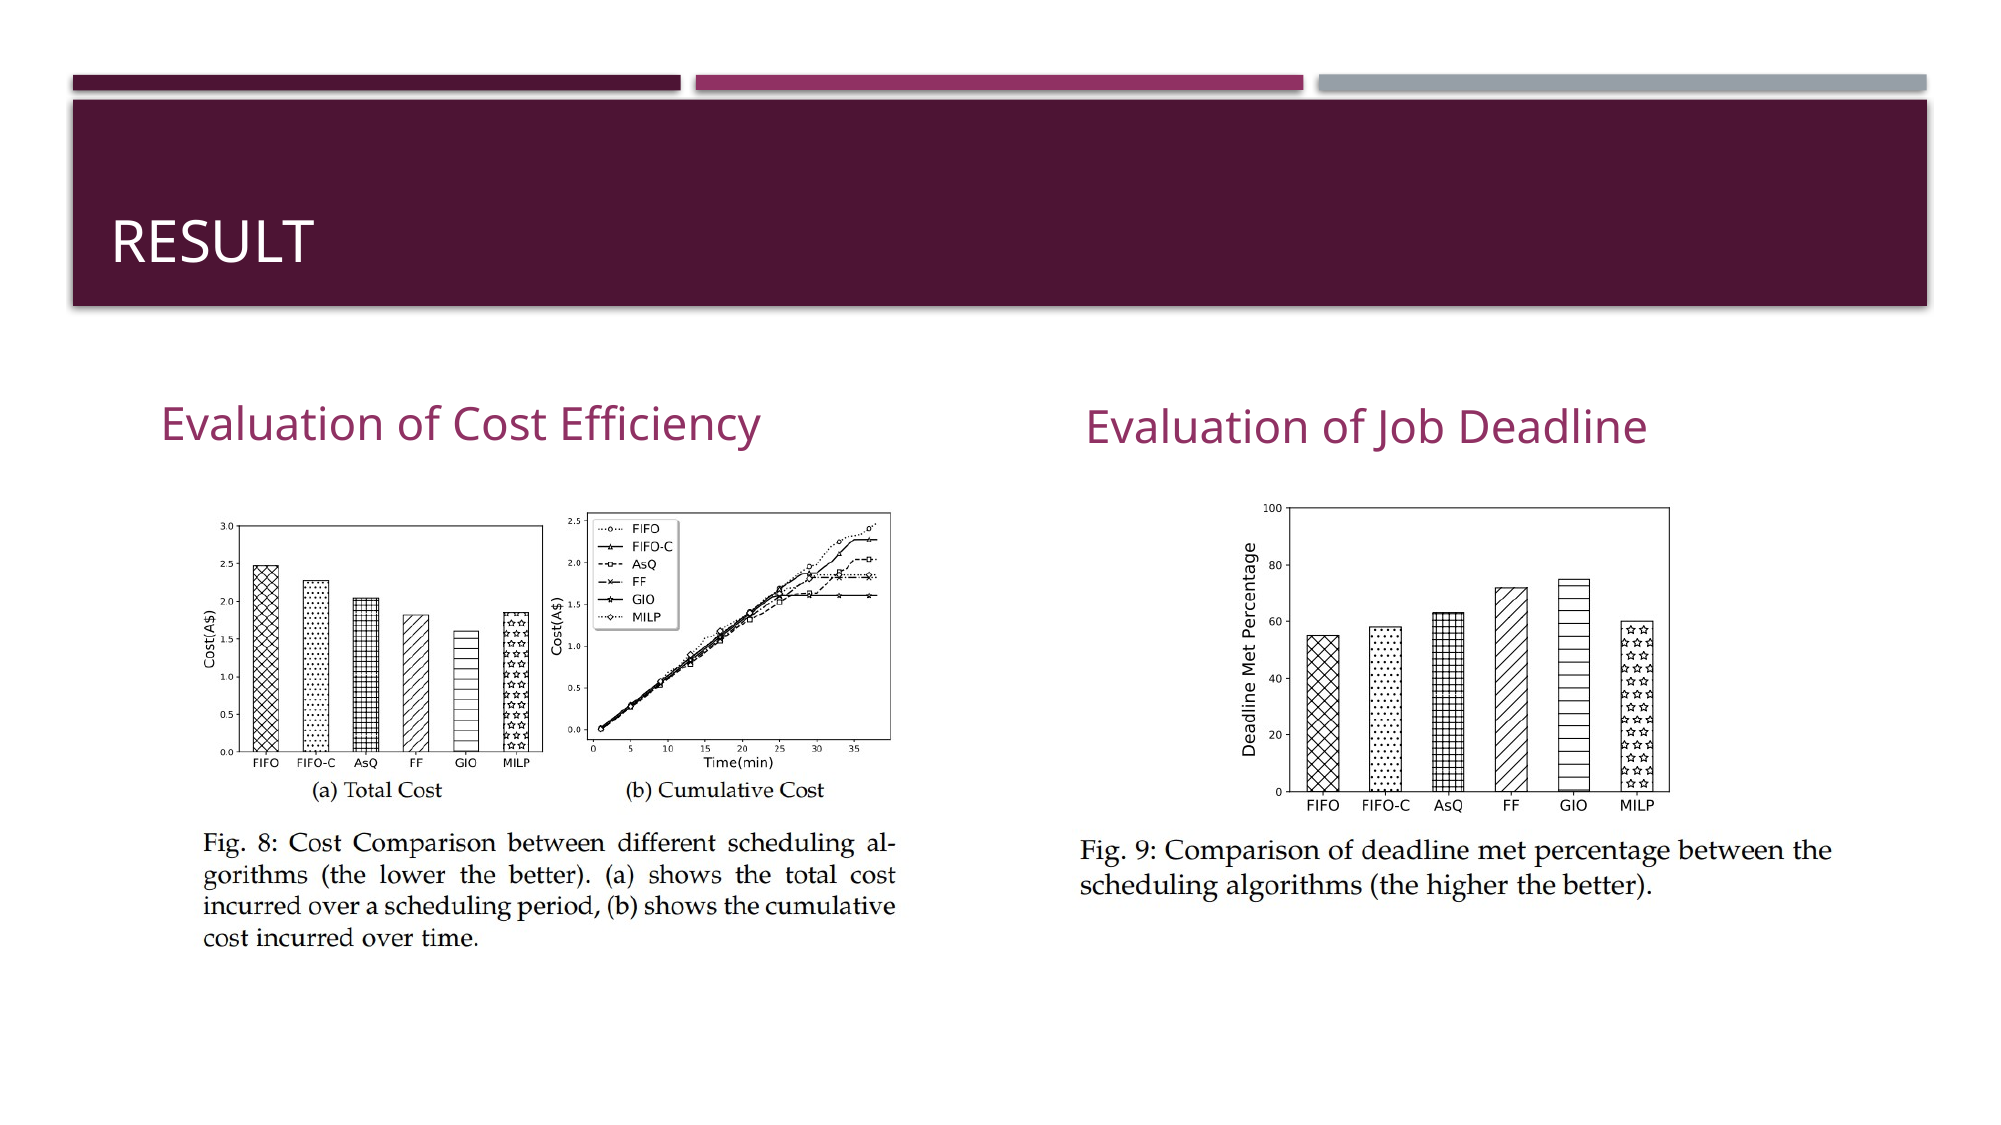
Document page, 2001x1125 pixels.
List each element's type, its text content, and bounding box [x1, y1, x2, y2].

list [1072, 479, 1853, 962]
title RESULT [95, 119, 1905, 282]
list Evaluation of Cost Efficiency [145, 369, 980, 458]
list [164, 479, 911, 962]
list Evaluation of Job Deadline [1070, 369, 1905, 460]
